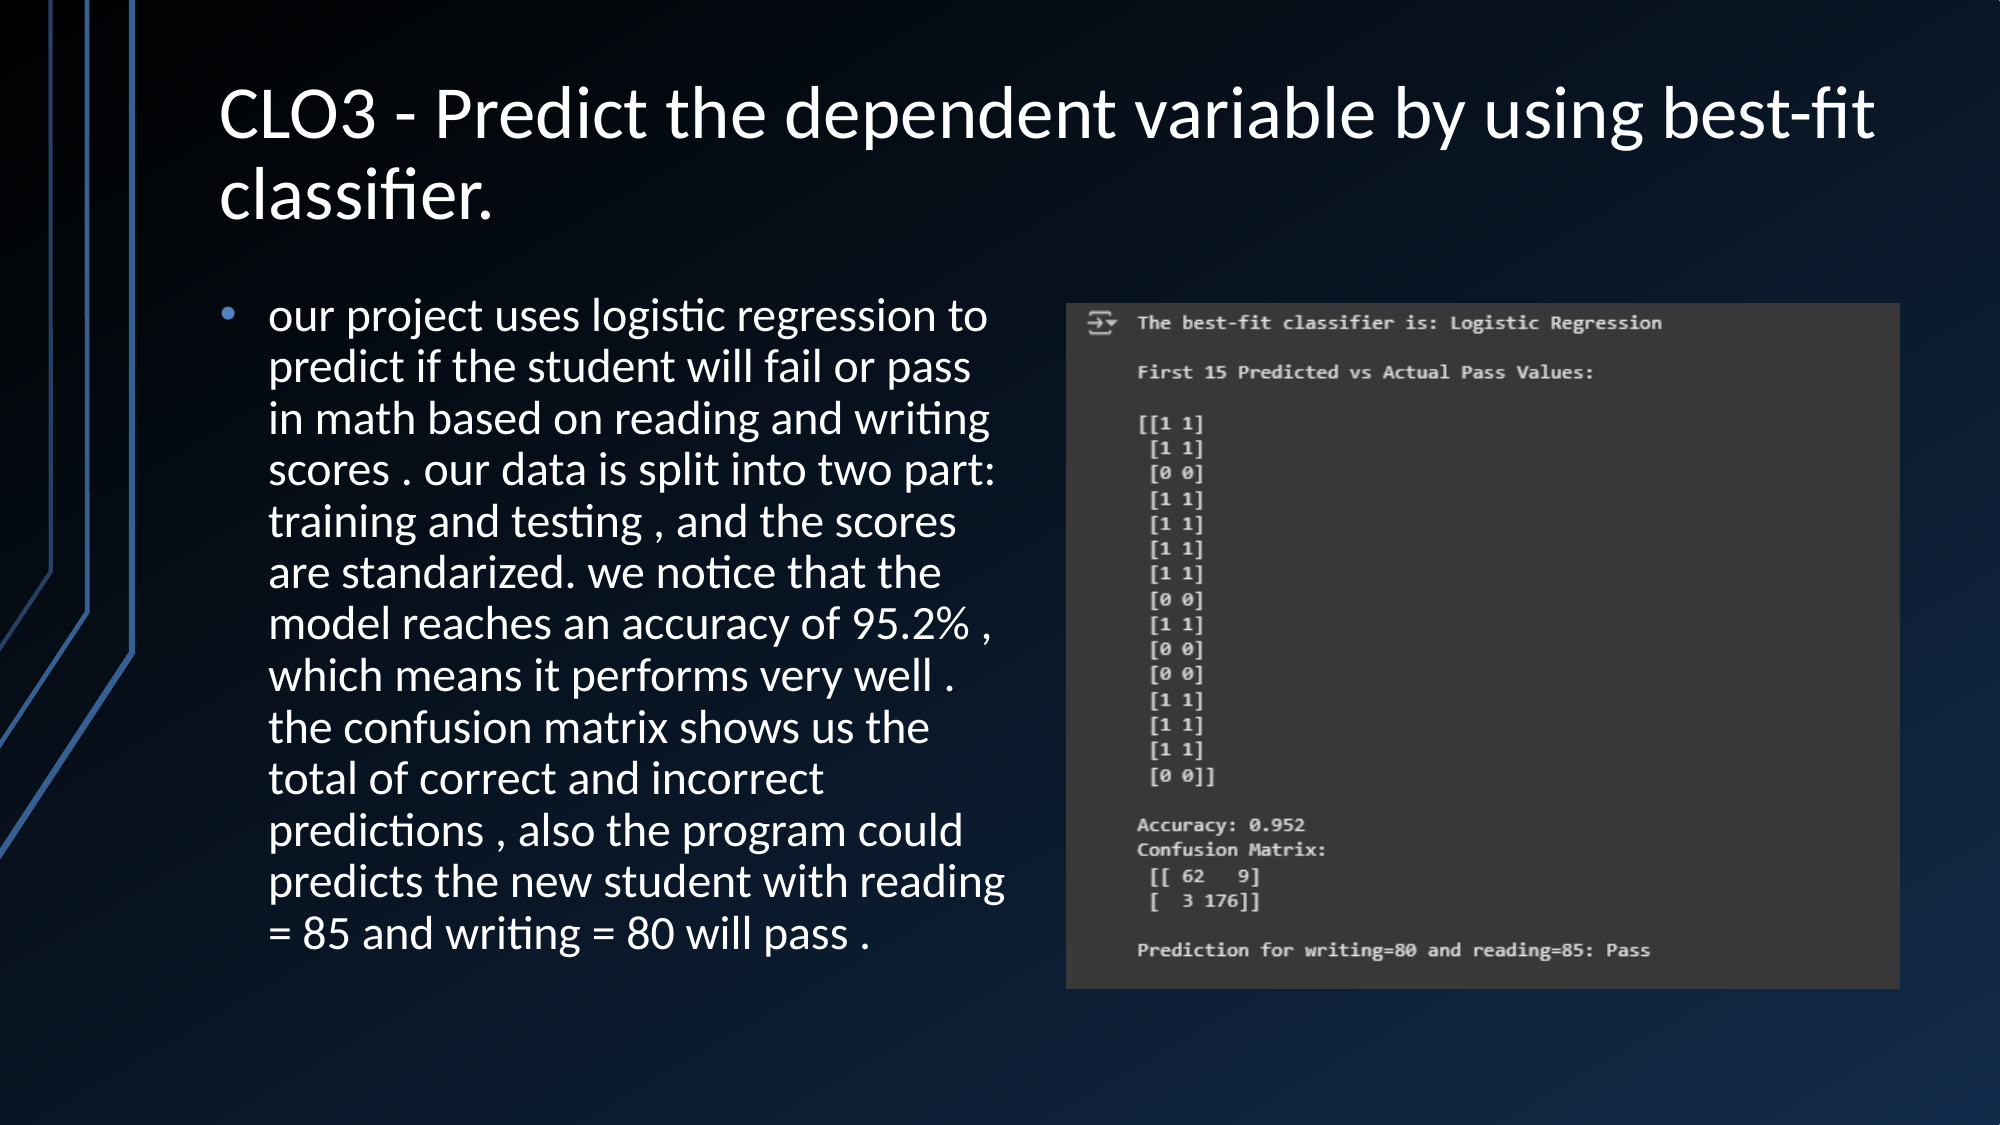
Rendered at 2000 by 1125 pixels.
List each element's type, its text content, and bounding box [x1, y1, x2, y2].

list our project uses logistic regression to predict if the student will fail or pass in math based on reading and writing scores . our data is split into two part: training and testing , and the scores are standarized. we notice that the model reaches an accuracy of 95.2% , which means it performs very well . the confusion matrix shows us the total of correct and incorrect predictions , also the program could predicts the new student with reading = 85 and writing = 80 will pass . [199, 279, 1033, 1013]
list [1066, 303, 1900, 990]
title CLO3 - Predict the dependent variable by using best-fit classifier. [199, 45, 1900, 246]
